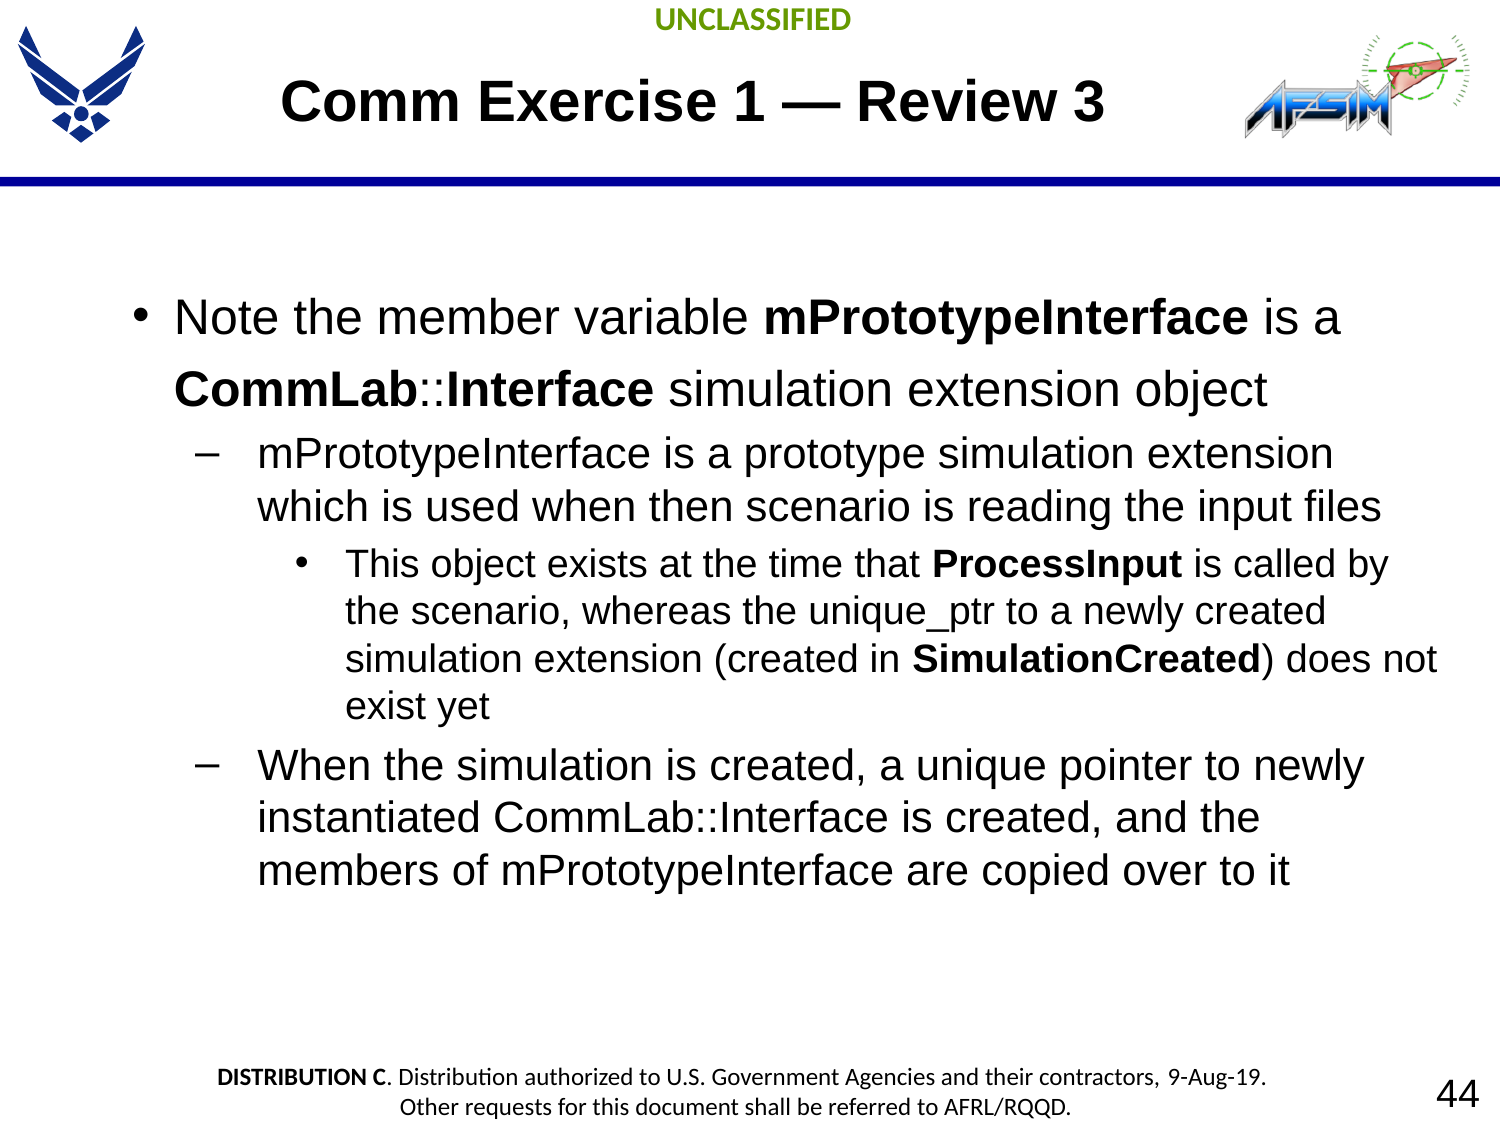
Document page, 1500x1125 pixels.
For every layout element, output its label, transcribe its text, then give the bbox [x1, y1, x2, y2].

title Comm Exercise 1 — Review 3 [150, 4, 1238, 193]
picture [1238, 22, 1483, 147]
list Note the member variable mPrototypeInterface is a CommLab::Interface simulation extension object mPrototypeInterface is a prototype simulation extension which is used when then scenario is reading the input files This object exists at the time that ProcessInput is called by the scenario, whereas the unique_ptr to a newly created simulation extension (created in SimulationCreated) does not exist yet When the simulation is created, a unique pointer to newly instantiated CommLab::Interface is created, and the members of mPrototypeInterface are copied over to it [75, 262, 1470, 1010]
